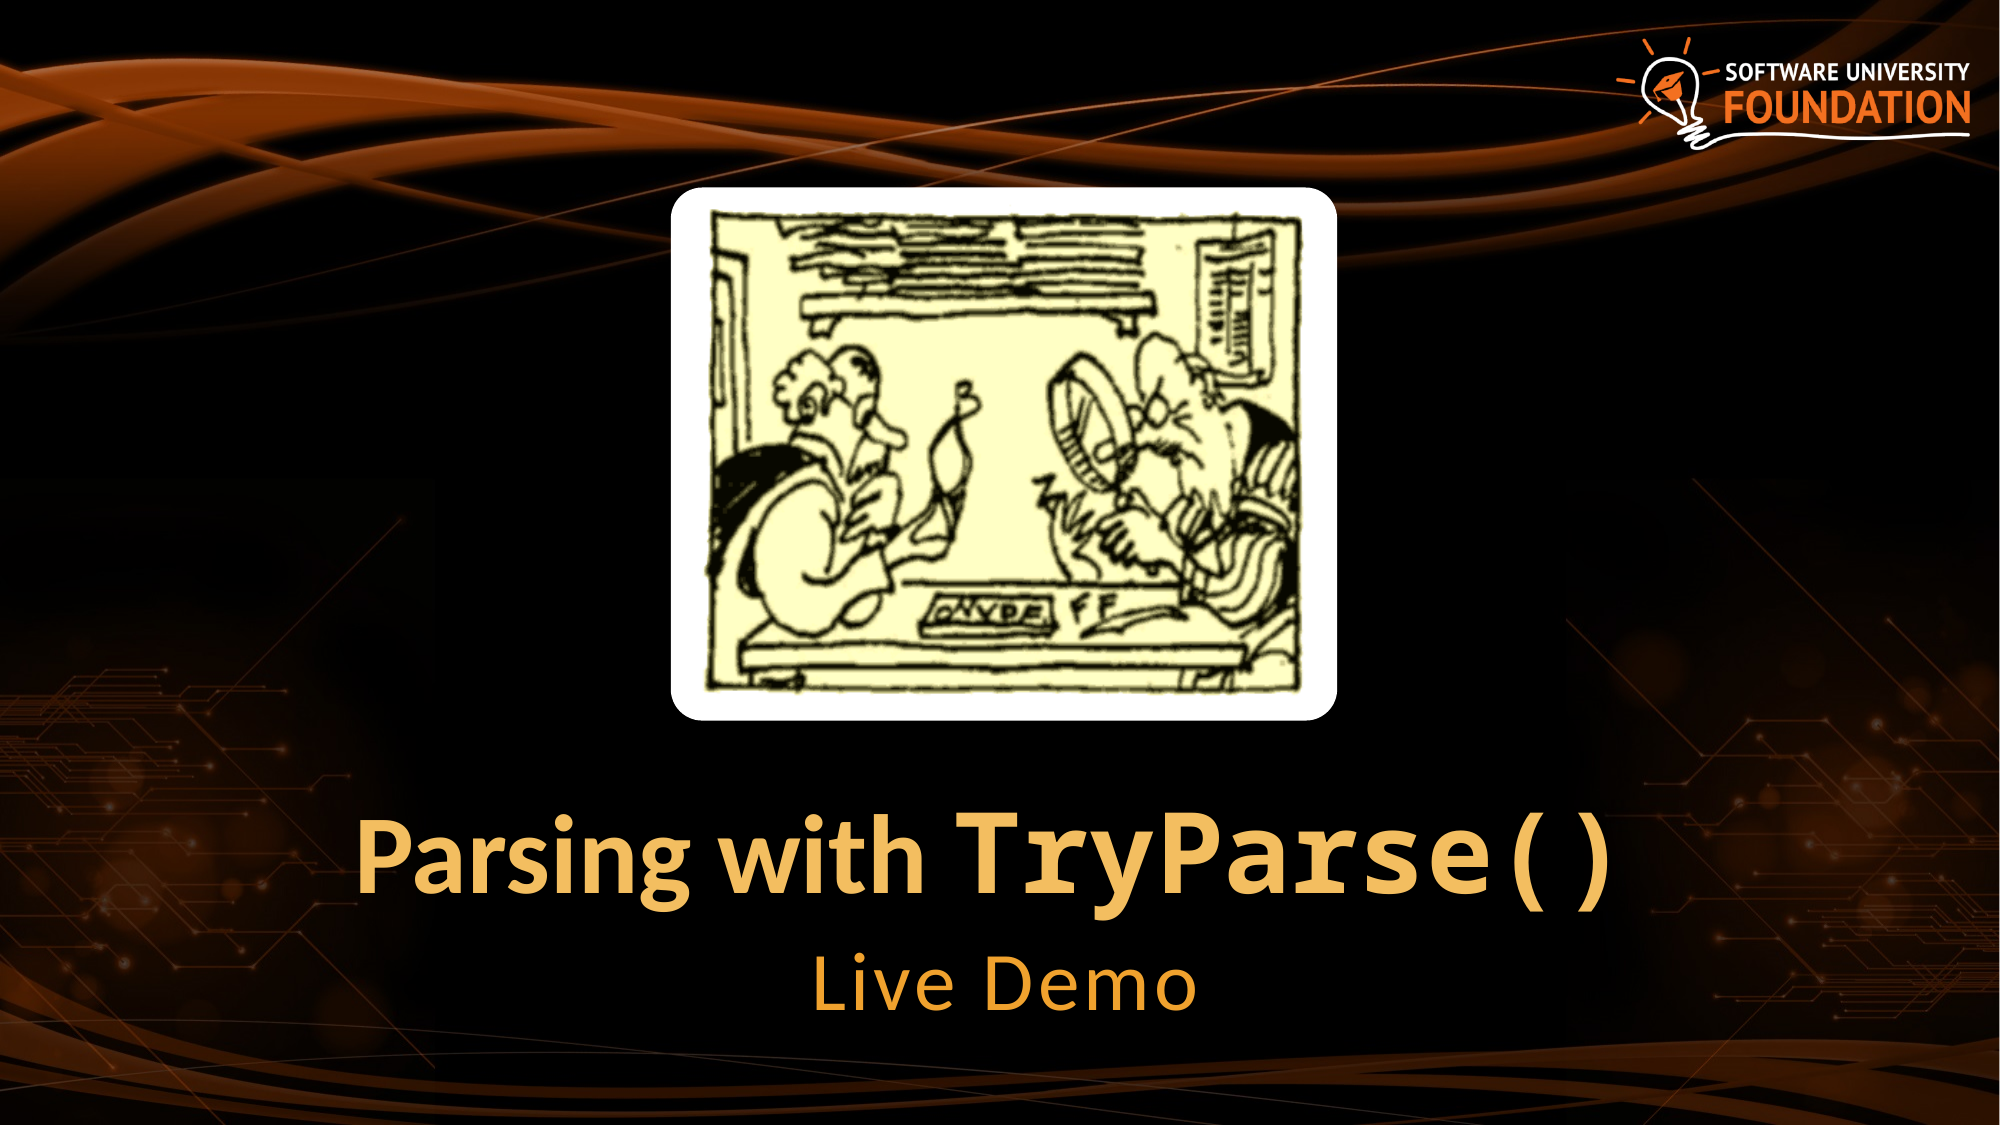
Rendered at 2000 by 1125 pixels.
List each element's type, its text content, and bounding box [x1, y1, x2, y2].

title Parsing with TryParse() [258, 787, 1725, 923]
picture [0, 0, 2000, 1125]
text_box Live Demo [555, 921, 1455, 1027]
